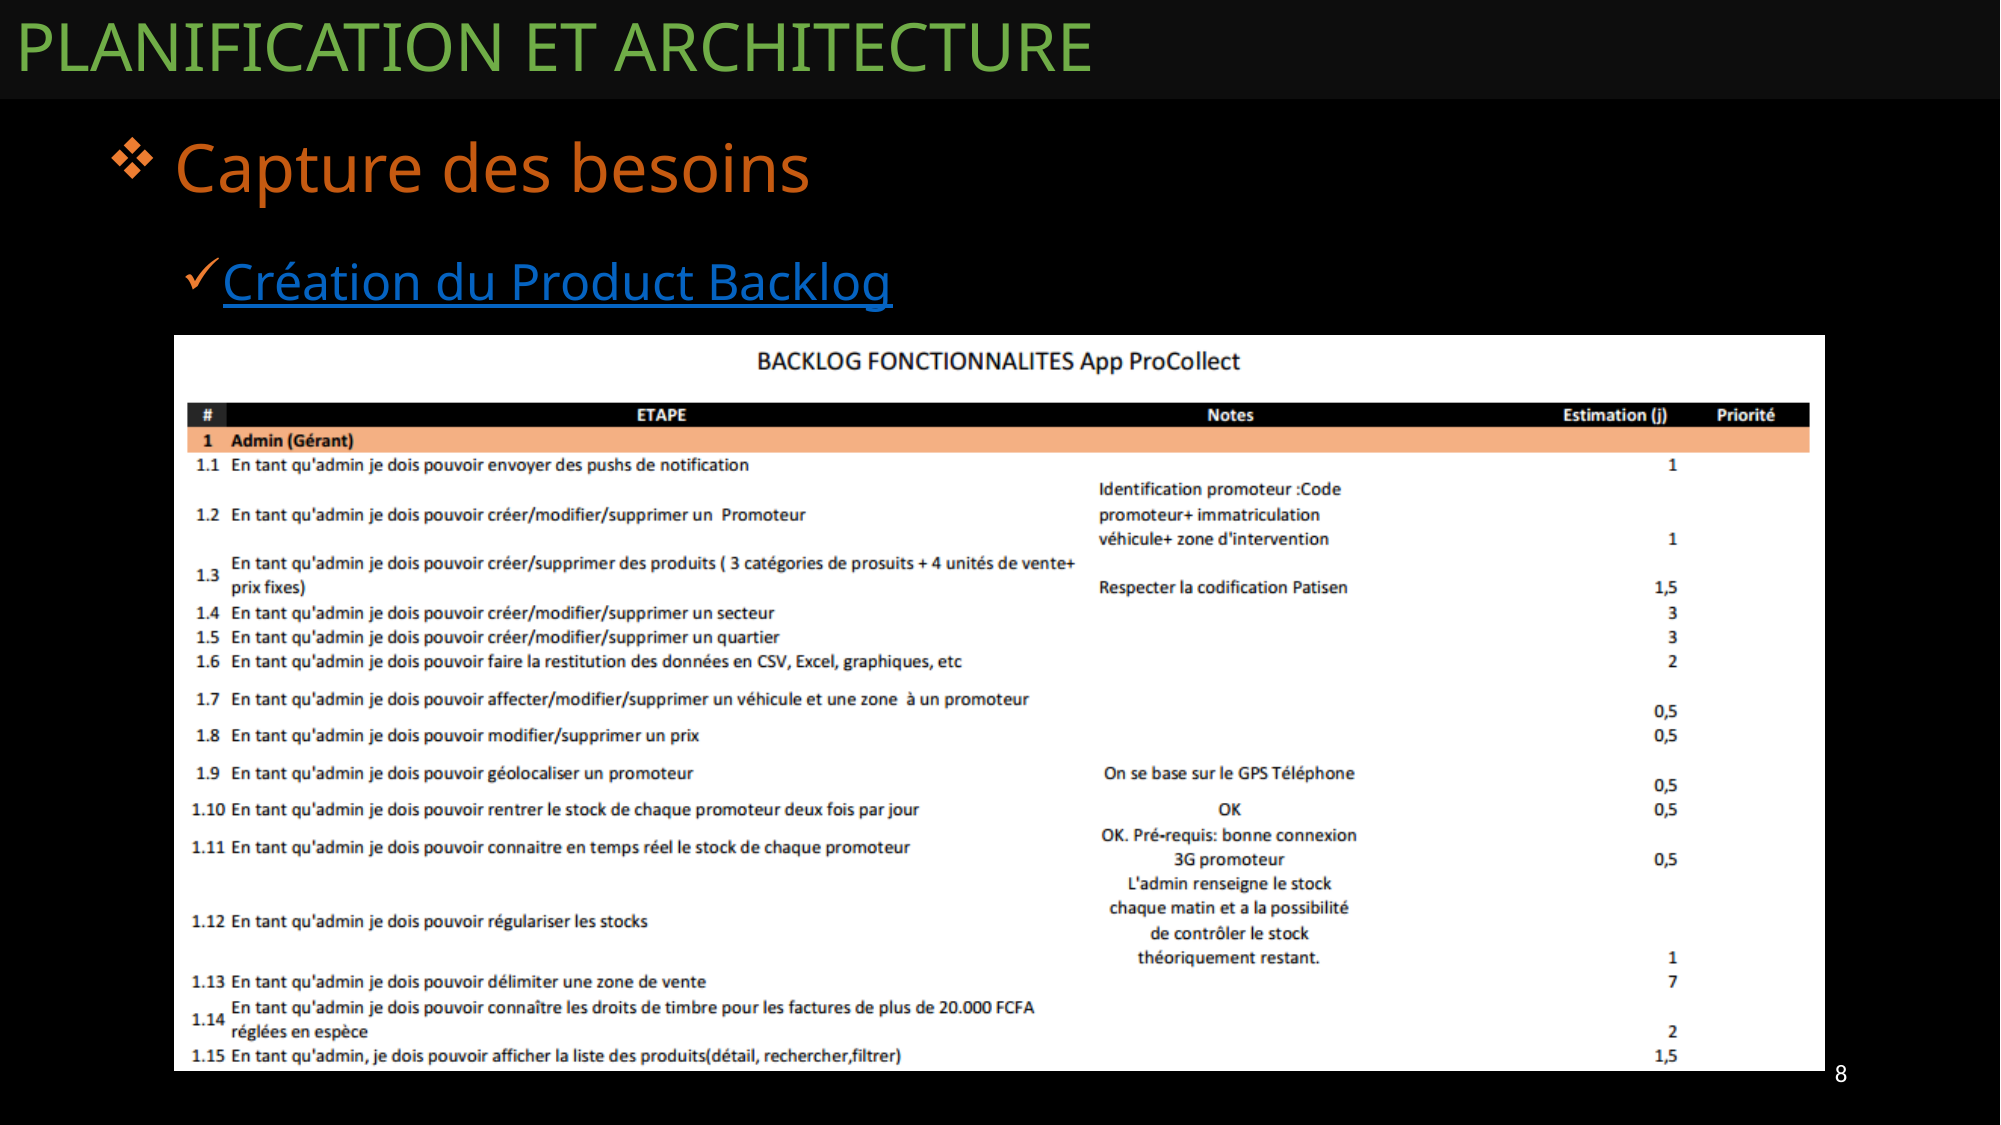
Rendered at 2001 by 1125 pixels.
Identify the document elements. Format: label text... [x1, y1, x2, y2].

title PLANIFICATION ET ARCHITECTURE [0, 0, 2000, 100]
picture [174, 335, 1825, 1071]
slide_number 8 [1412, 1042, 1863, 1103]
list Capture des besoins Création du Product Backlog [91, 118, 1909, 1053]
